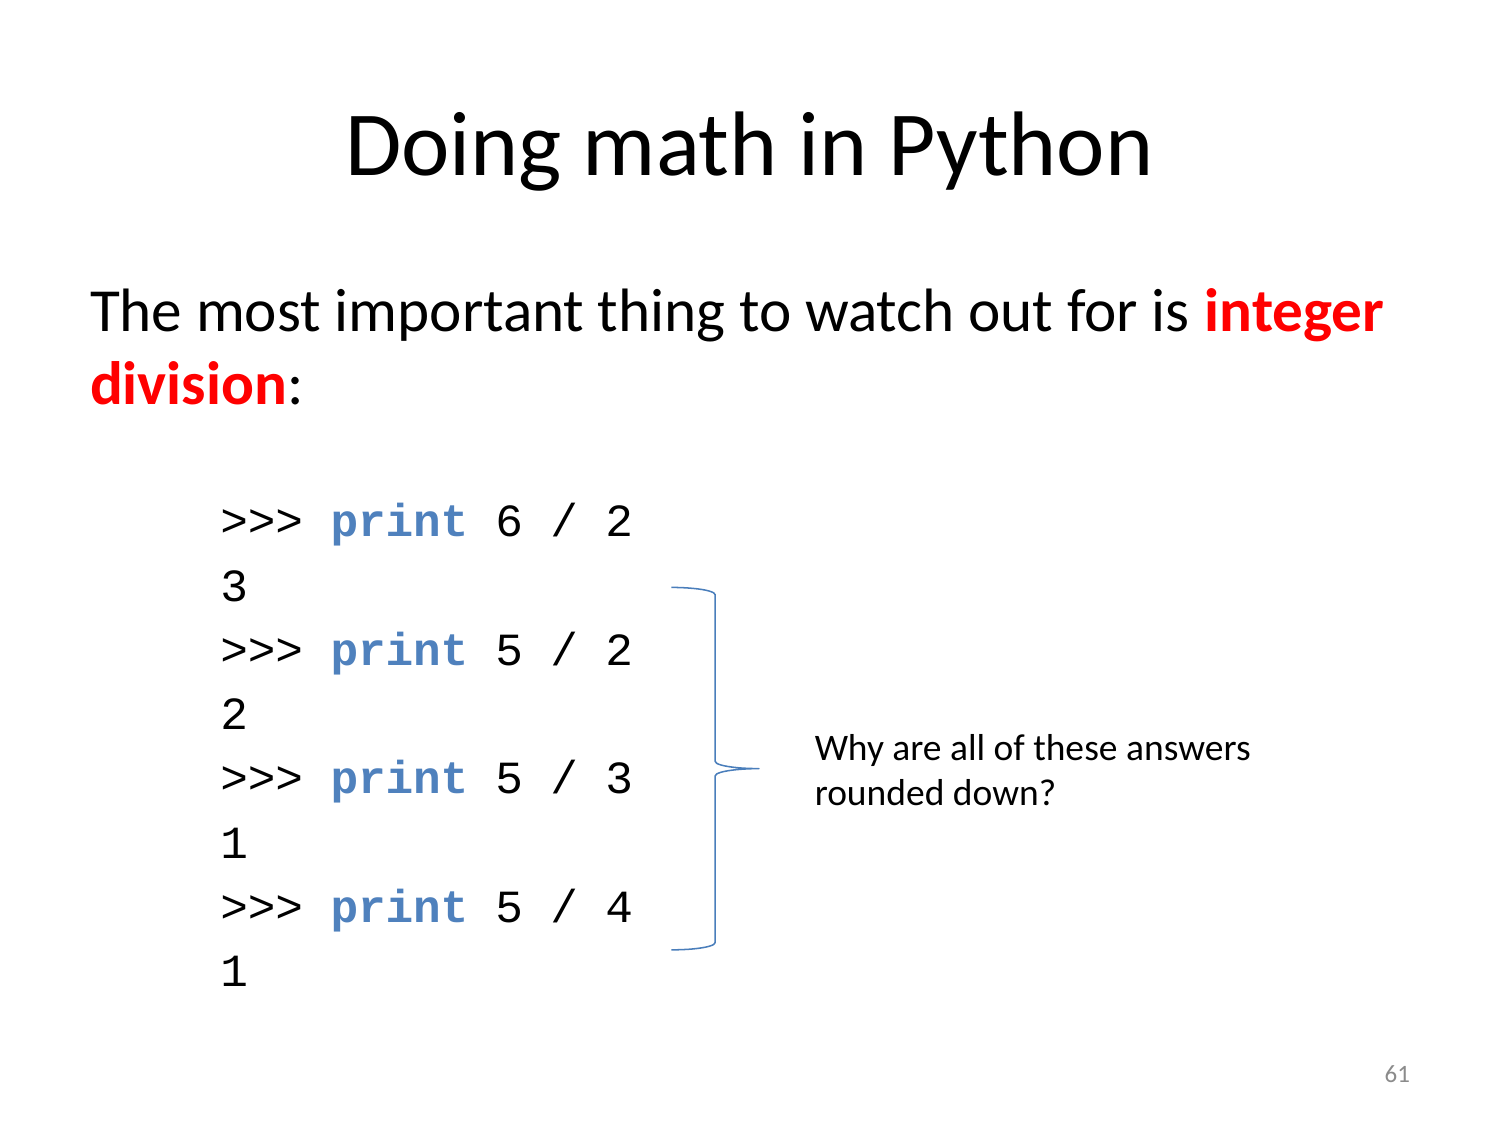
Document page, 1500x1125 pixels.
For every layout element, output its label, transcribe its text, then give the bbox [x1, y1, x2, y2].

title Doing math in Python [75, 45, 1425, 233]
slide_number 61 [1074, 1042, 1425, 1103]
list The most important thing to watch out for is integer division: >>> print 6 / 2 3 >>> print 5 / 2 2 >>> print 5 / 3 1 >>> print 5 / 4 1 [75, 262, 1425, 1005]
text_box [671, 586, 760, 951]
text_box Why are all of these answers rounded down? [800, 715, 1275, 821]
